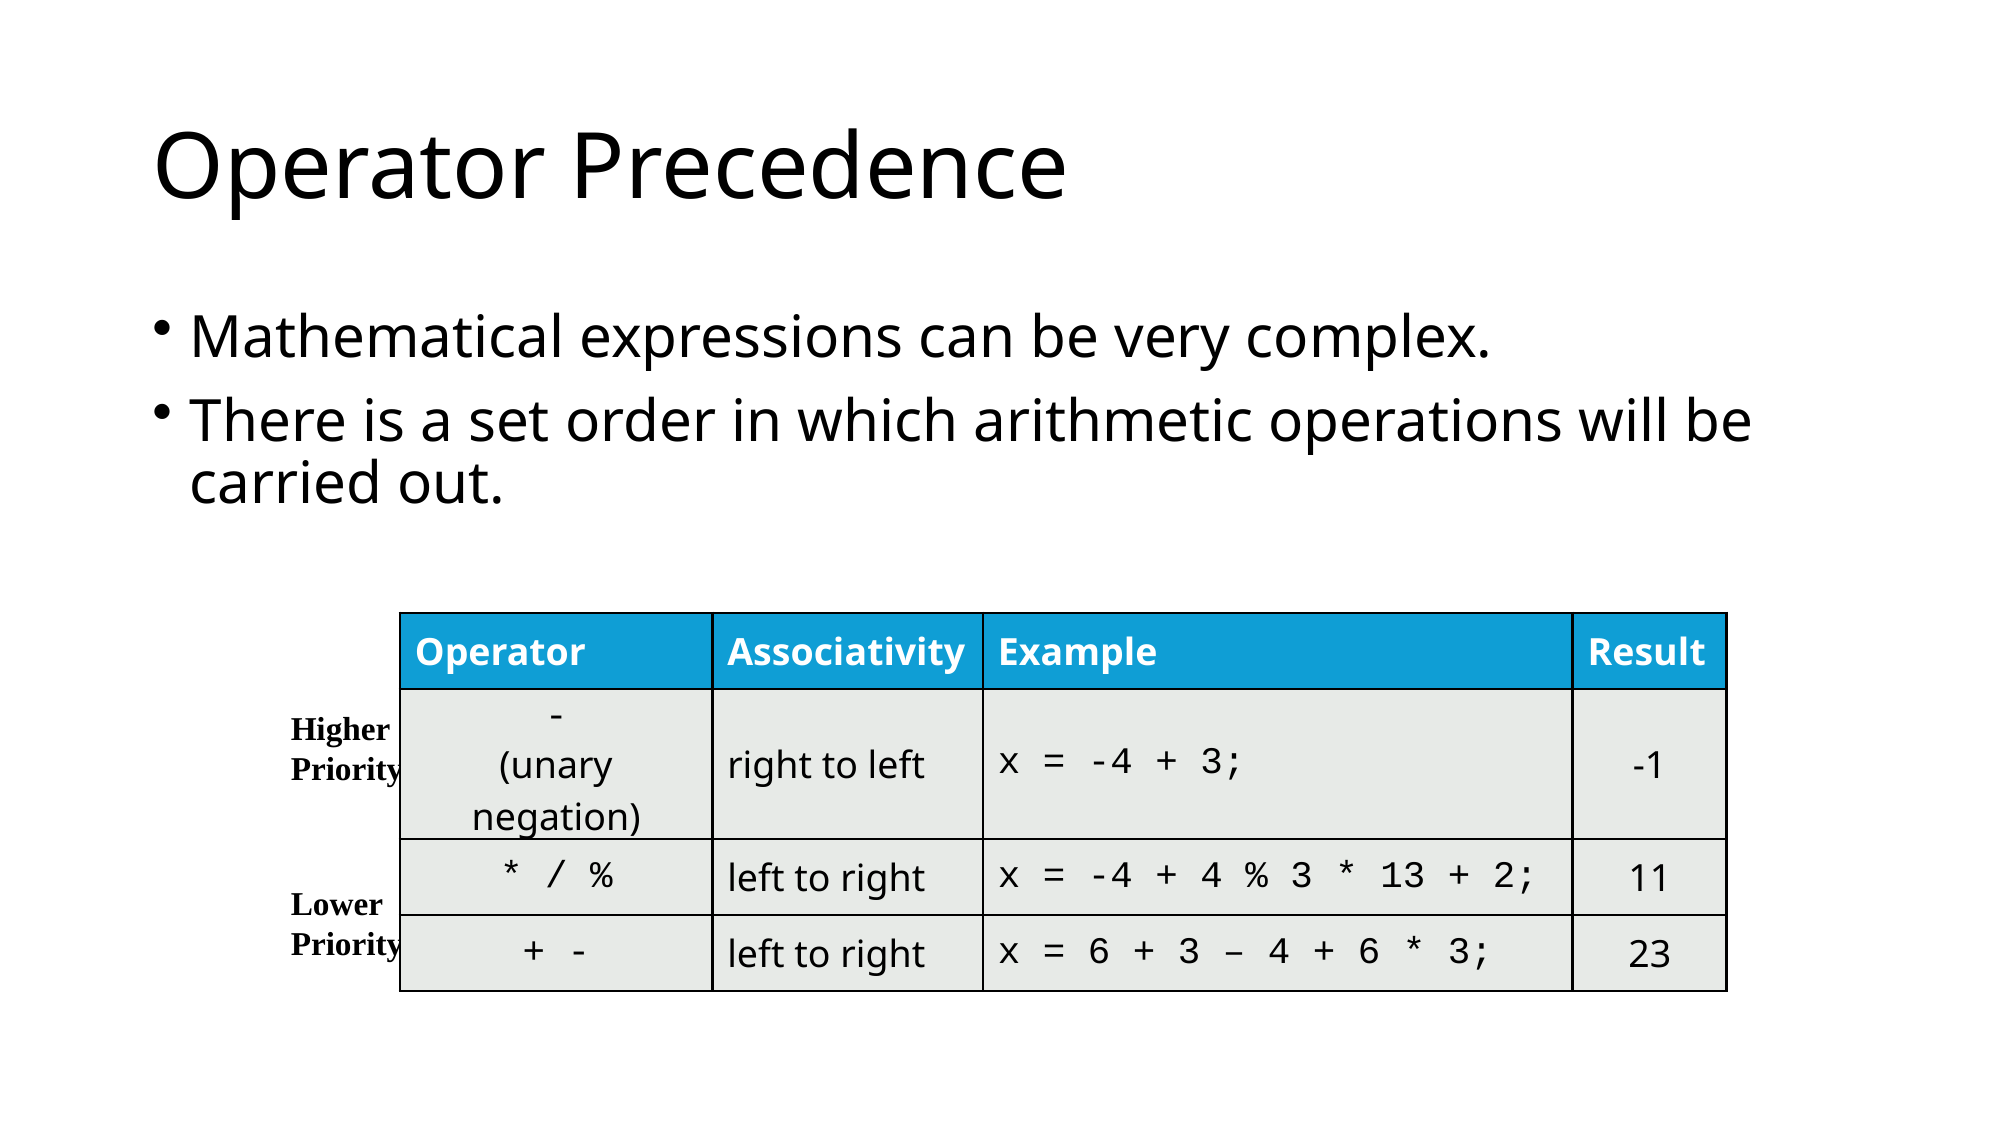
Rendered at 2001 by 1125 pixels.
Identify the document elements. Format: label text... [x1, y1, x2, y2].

table_cell + - [401, 916, 711, 990]
table_cell x = 6 + 3 – 4 + 6 * 3; [984, 916, 1571, 990]
table_header Example [984, 614, 1571, 688]
text_box Lower Priority [276, 874, 399, 970]
table_cell 23 [1574, 916, 1725, 990]
table_cell left to right [714, 916, 982, 990]
table_cell -1 [1574, 690, 1725, 838]
table_cell right to left [714, 690, 982, 838]
table_cell * / % [401, 840, 711, 914]
table_cell 11 [1574, 840, 1725, 914]
table_cell x = -4 + 4 % 3 * 13 + 2; [984, 840, 1571, 914]
table_cell left to right [714, 840, 982, 914]
list Mathematical expressions can be very complex. There is a set order in which arithmetic operations will be carried out. [137, 299, 1863, 1014]
text_box Higher Priority [276, 699, 399, 795]
table_header Operator [401, 614, 711, 688]
table_header Result [1574, 614, 1725, 688]
title Operator Precedence [137, 59, 1863, 278]
table_cell - (unary negation) [401, 690, 711, 838]
table_cell x = -4 + 3; [984, 690, 1571, 838]
table_header Associativity [714, 614, 982, 688]
